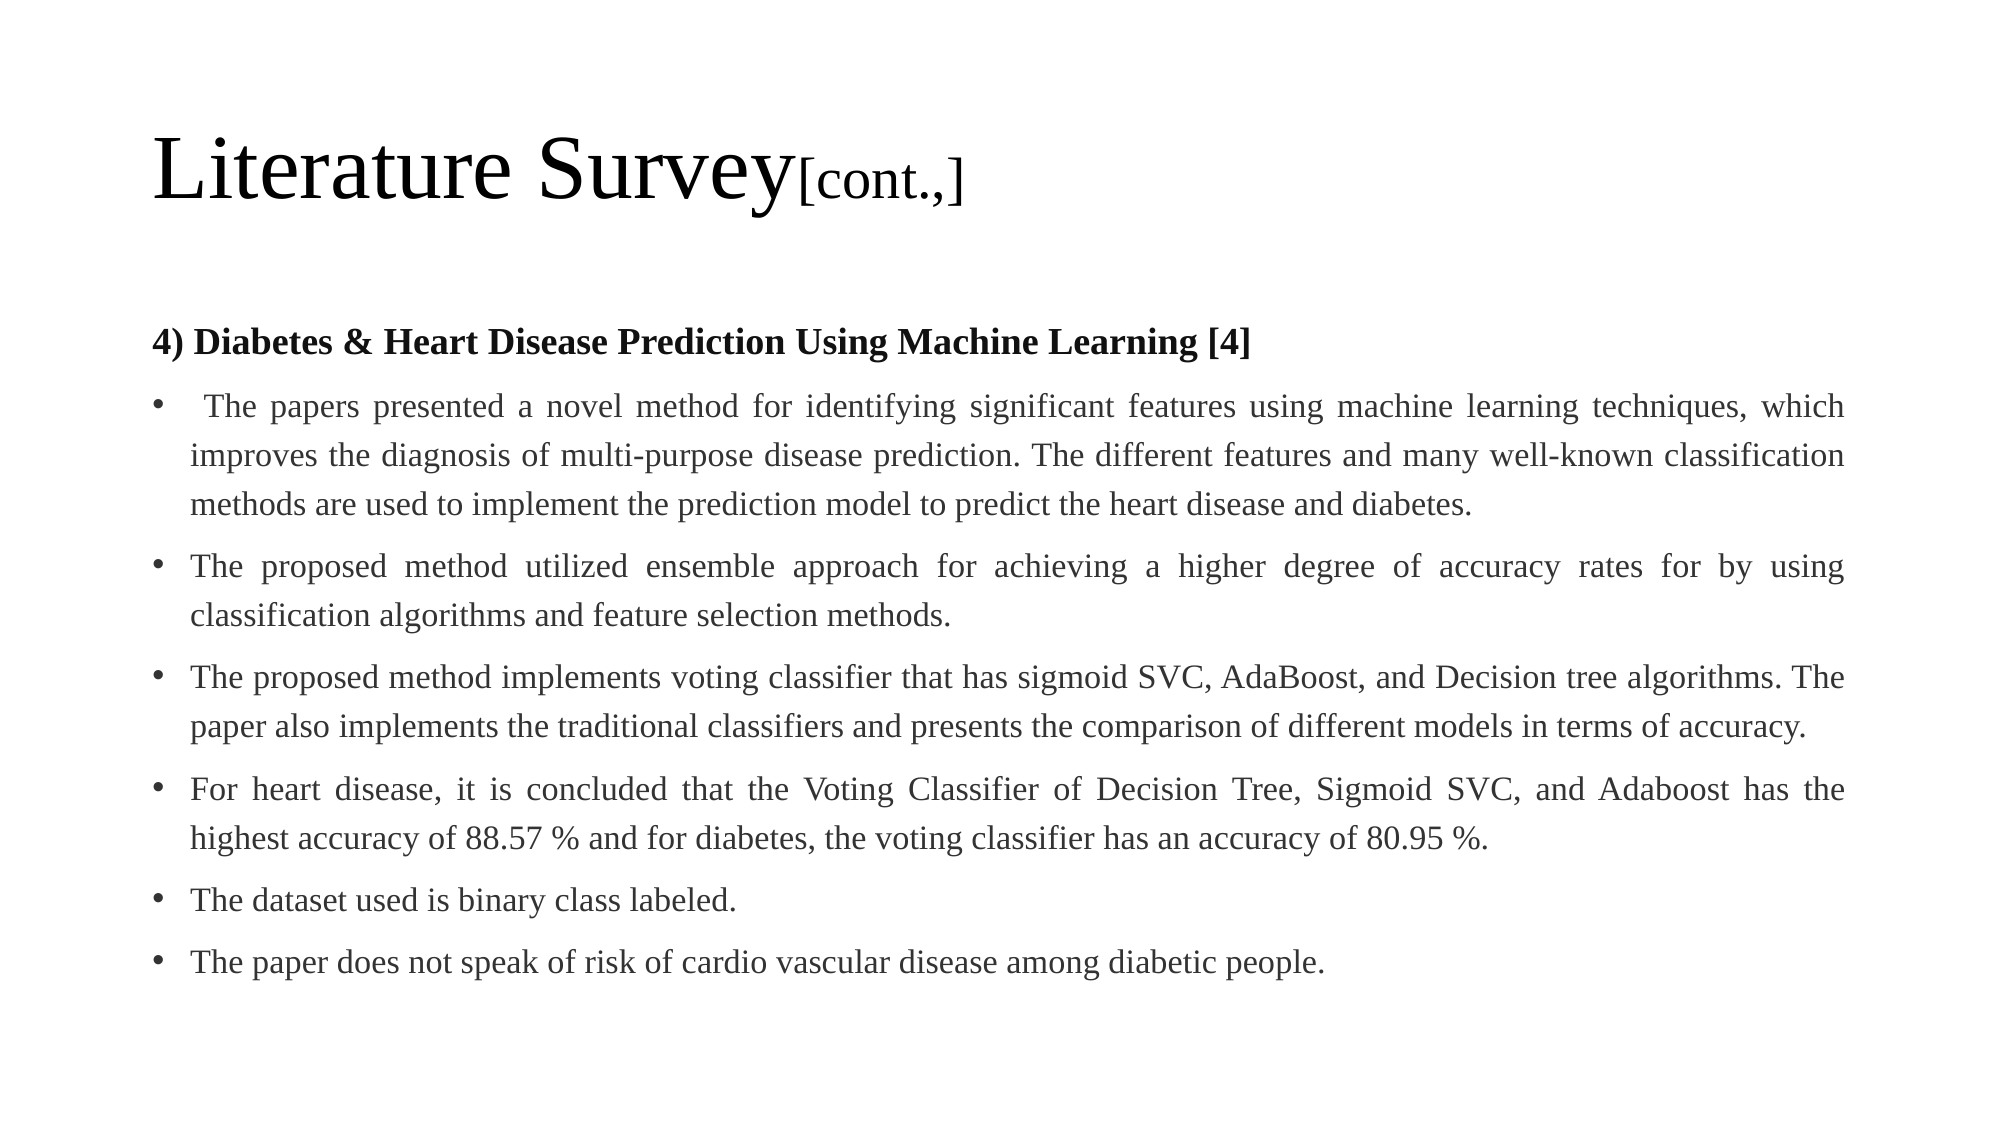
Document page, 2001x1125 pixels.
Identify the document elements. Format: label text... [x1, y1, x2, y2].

list 4) Diabetes & Heart Disease Prediction Using Machine Learning [4] The papers presented a novel method for identifying significant features using machine learning techniques, which improves the diagnosis of multi-purpose disease prediction. The different features and many well-known classification methods are used to implement the prediction model to predict the heart disease and diabetes. The proposed method utilized ensemble approach for achieving a higher degree of accuracy rates for by using classification algorithms and feature selection methods. The proposed method implements voting classifier that has sigmoid SVC, AdaBoost, and Decision tree algorithms. The paper also implements the traditional classifiers and presents the comparison of different models in terms of accuracy. For heart disease, it is concluded that the Voting Classifier of Decision Tree, Sigmoid SVC, and Adaboost has the highest accuracy of 88.57 % and for diabetes, the voting classifier has an accuracy of 80.95 %. The dataset used is binary class labeled. The paper does not speak of risk of cardio vascular disease among diabetic people. [137, 299, 1863, 1014]
title Literature Survey[cont.,] [137, 59, 1863, 278]
